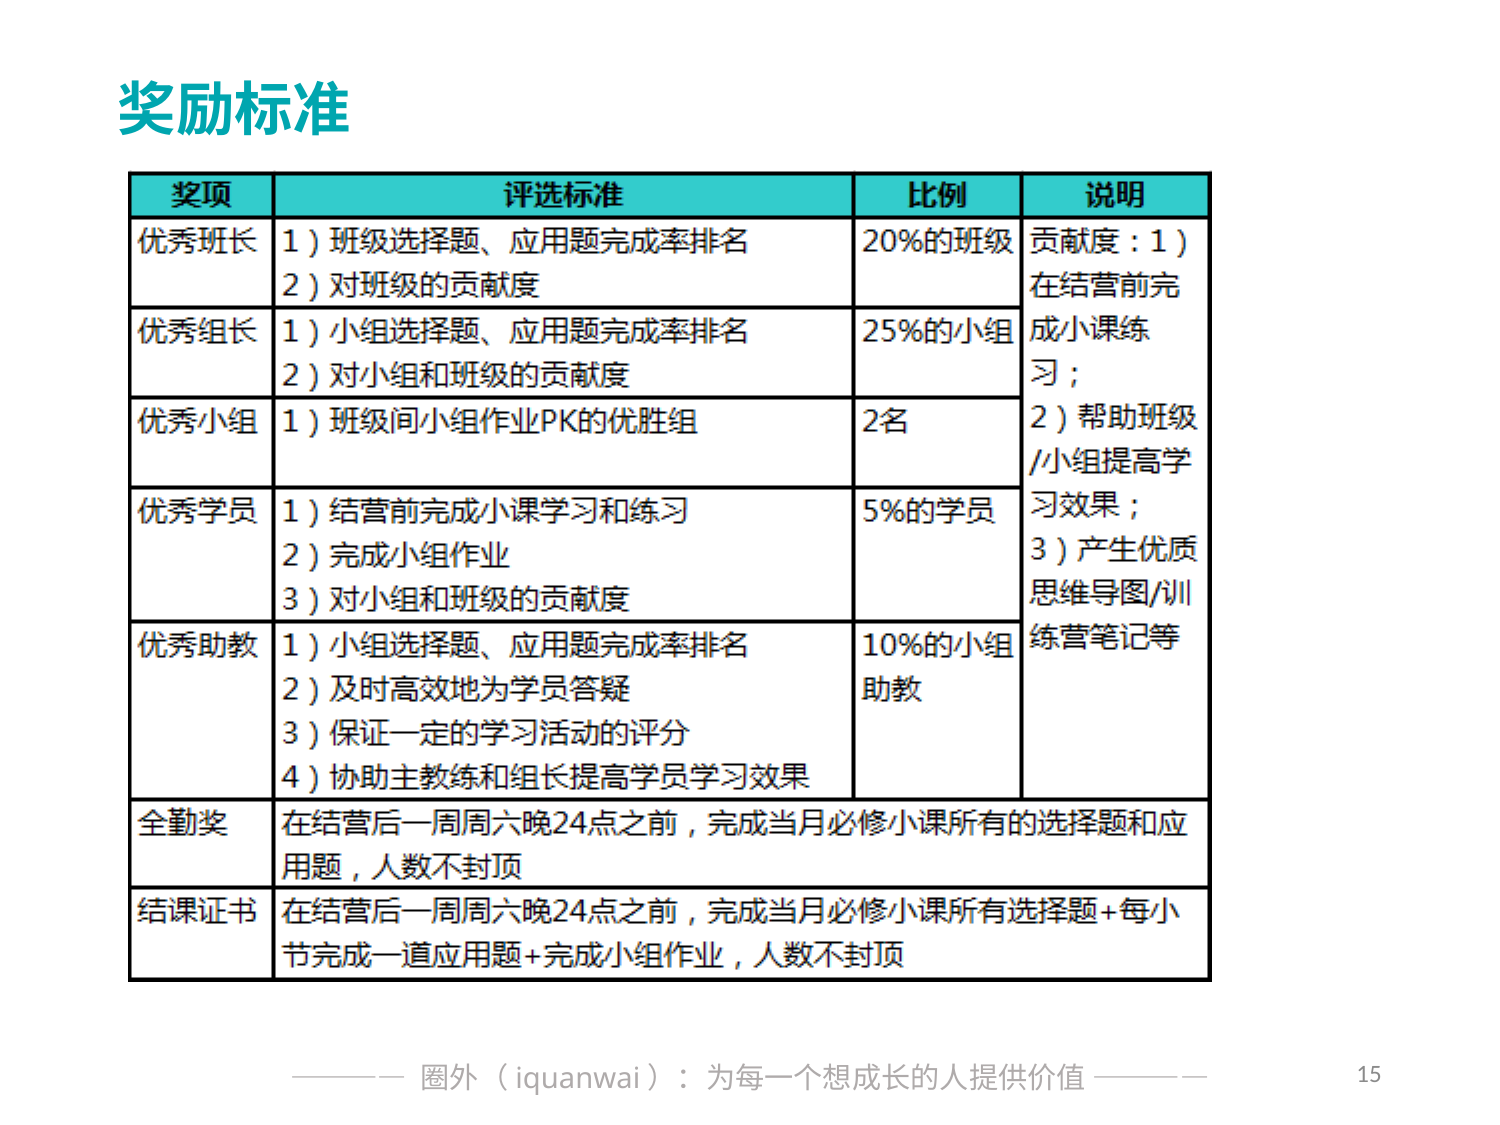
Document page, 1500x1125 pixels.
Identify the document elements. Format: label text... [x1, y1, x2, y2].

text_box 奖励标准 [103, 72, 742, 171]
picture [128, 170, 1212, 982]
slide_number 15 [1059, 1042, 1397, 1103]
